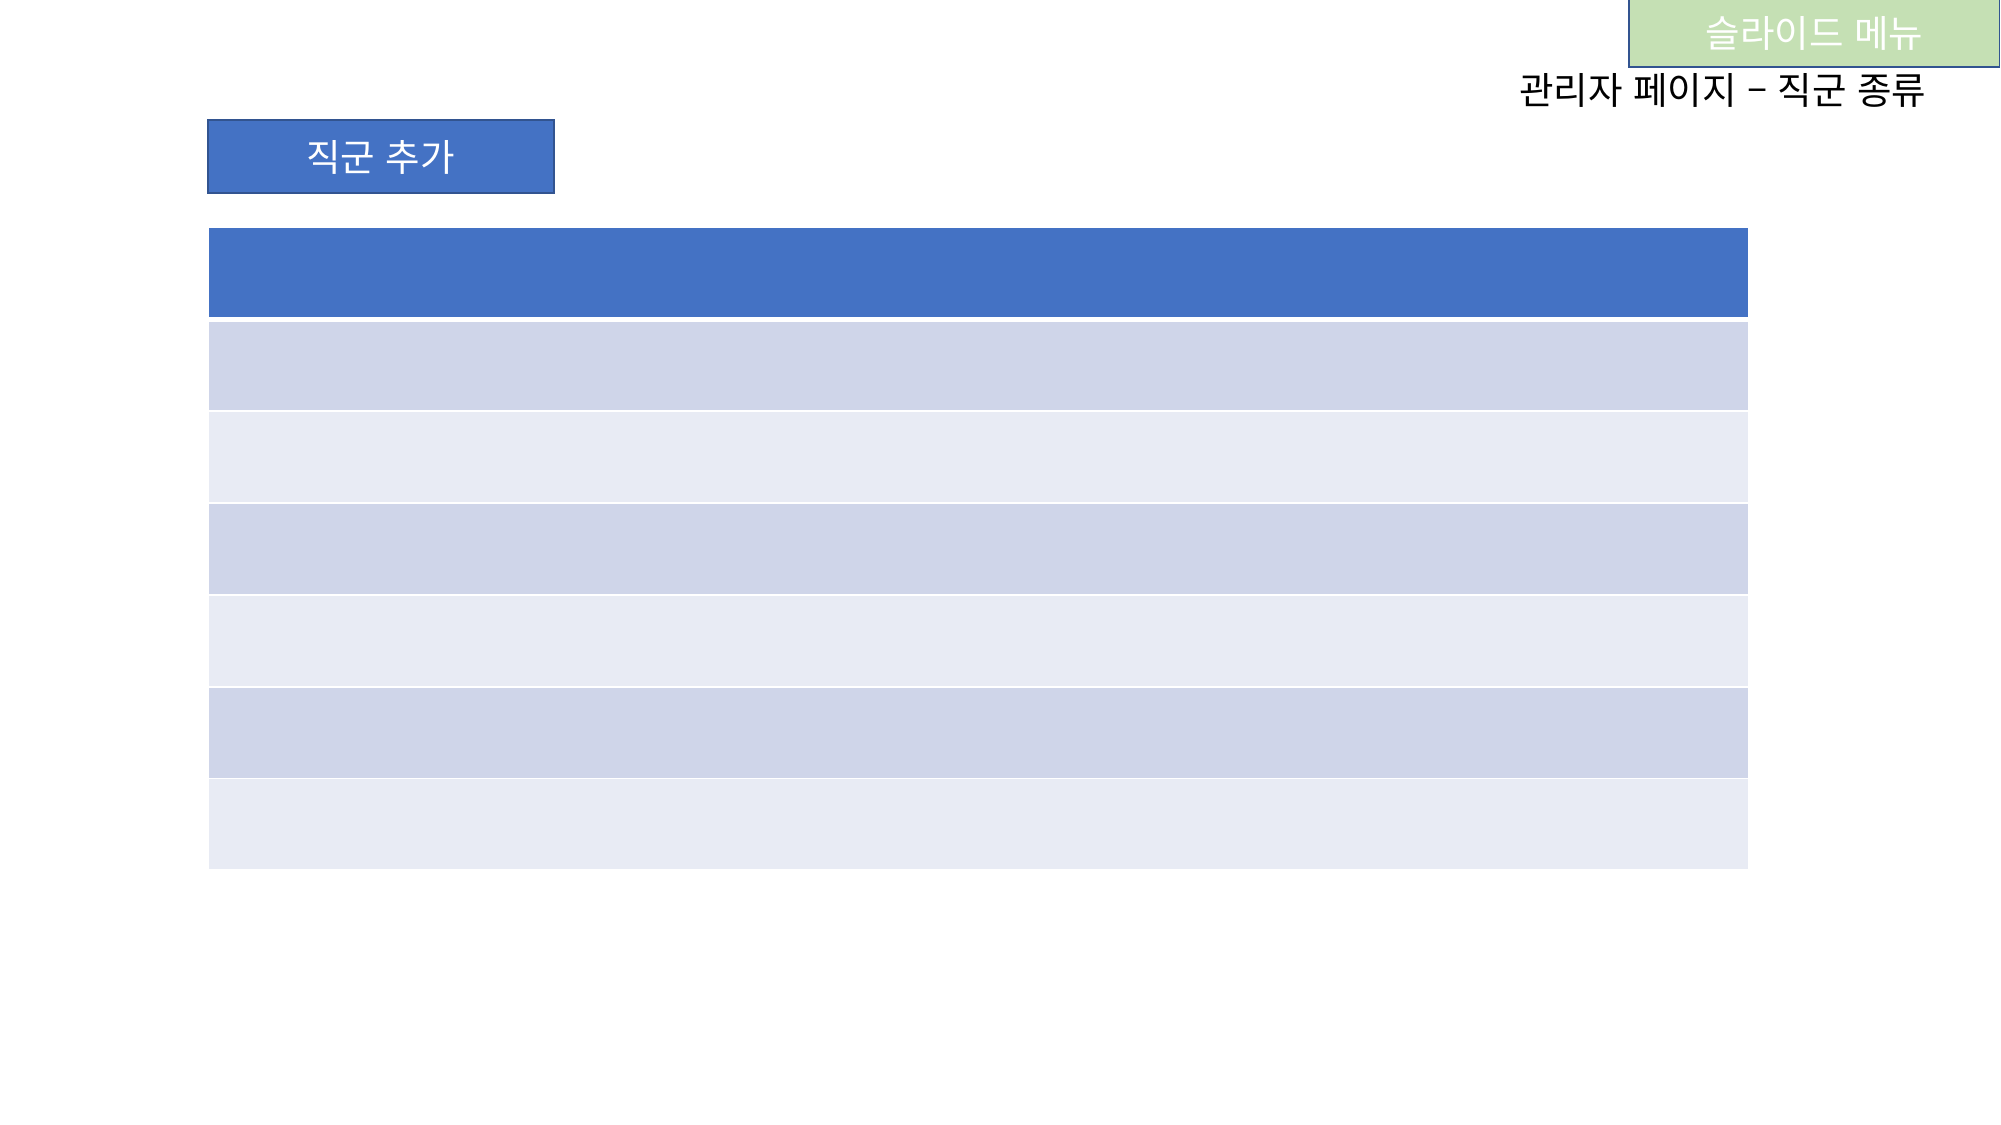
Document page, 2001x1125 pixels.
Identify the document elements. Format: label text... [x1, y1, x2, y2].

table_cell [209, 688, 1748, 778]
table_header [209, 228, 1748, 317]
table_cell [209, 412, 1748, 502]
table_cell [209, 779, 1748, 869]
text_box 직군 추가 [207, 119, 555, 194]
text_box 슬라이드 메뉴 [1628, 0, 2000, 68]
table_cell [209, 596, 1748, 686]
text_box 관리자 페이지 – 직군 종류 [1504, 59, 1942, 120]
table_cell [209, 322, 1748, 410]
table_cell [209, 504, 1748, 594]
